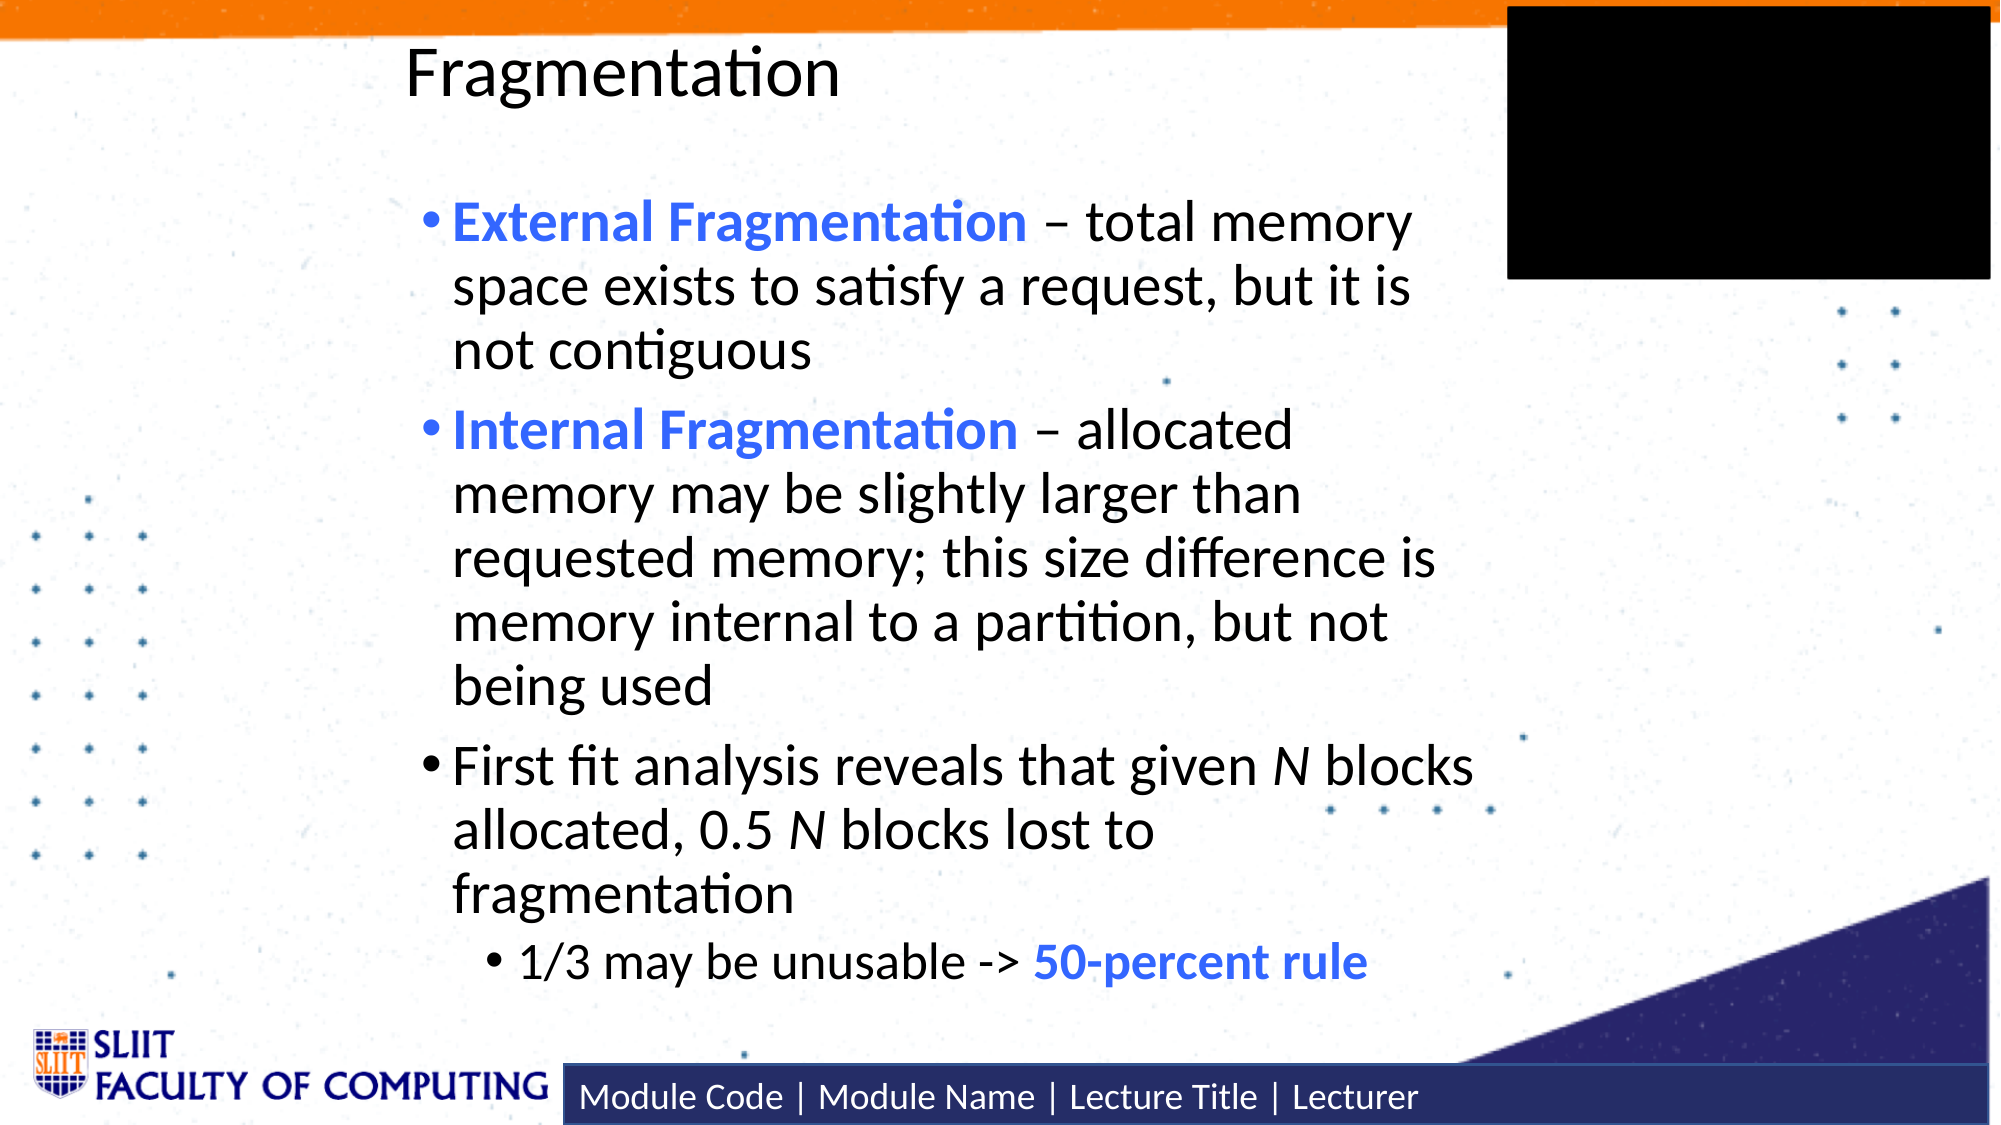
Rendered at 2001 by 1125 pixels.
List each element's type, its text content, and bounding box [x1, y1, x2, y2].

list External Fragmentation – total memory space exists to satisfy a request, but it is not contiguous Internal Fragmentation – allocated memory may be slightly larger than requested memory; this size difference is memory internal to a partition, but not being used First fit analysis reveals that given N blocks allocated, 0.5 N blocks lost to fragmentation 1/3 may be unusable -> 50-percent rule [406, 182, 1517, 1003]
picture [0, 0, 2000, 1125]
title Fragmentation [390, 24, 1675, 120]
